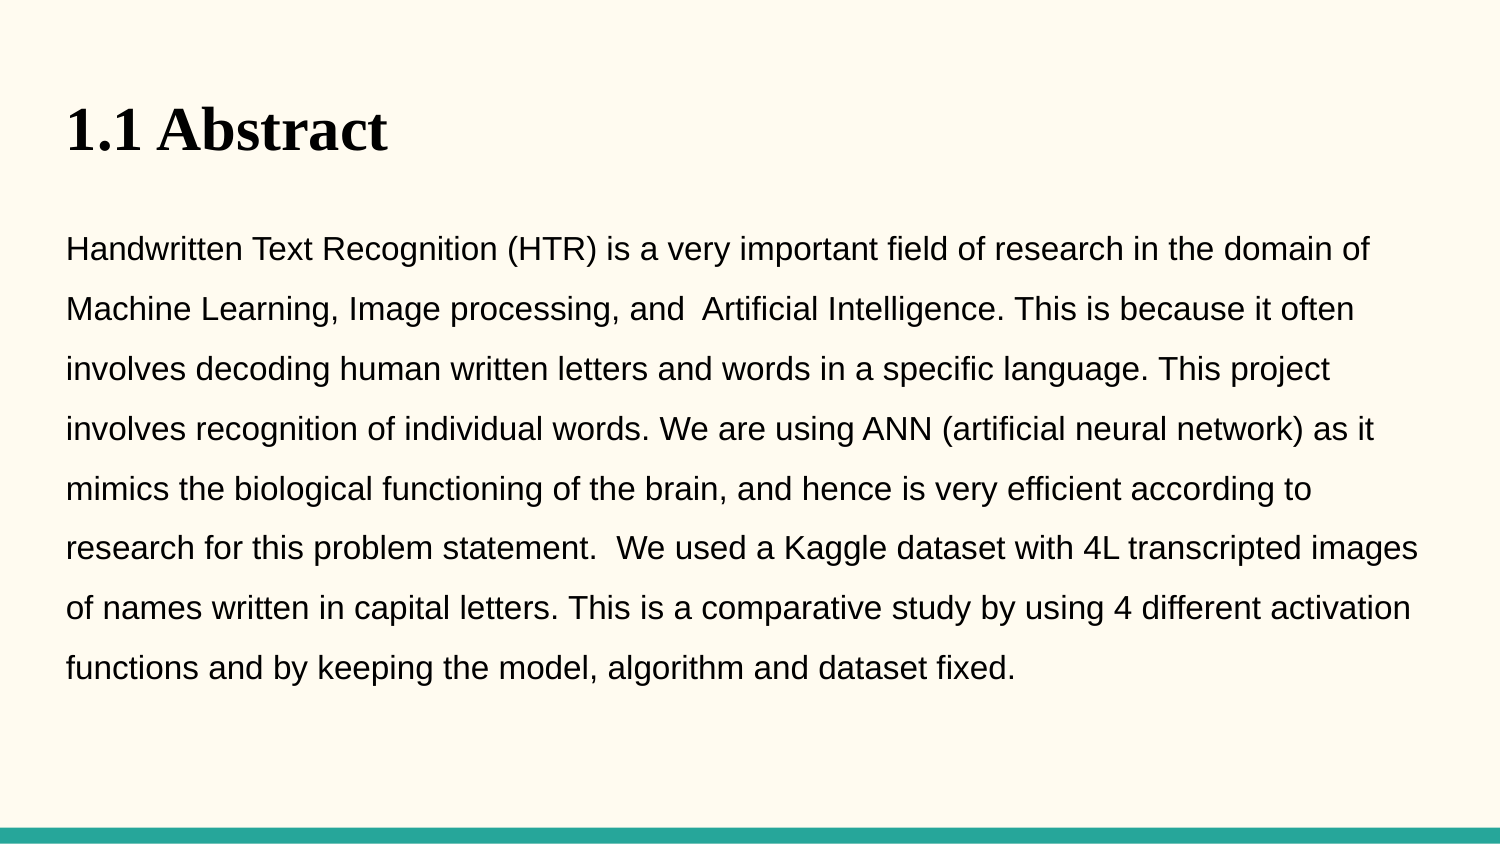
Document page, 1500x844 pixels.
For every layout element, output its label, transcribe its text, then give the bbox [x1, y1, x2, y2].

text_box 1.1 Abstract [51, 72, 1449, 174]
text_box Handwritten Text Recognition (HTR) is a very important field of research in the domain of Machine Learning, Image processing, and Artificial Intelligence. This is because it often involves decoding human written letters and words in a specific language. This project involves recognition of individual words. We are using ANN (artificial neural network) as it mimics the biological functioning of the brain, and hence is very efficient according to research for this problem statement. We used a Kaggle dataset with 4L transcripted images of names written in capital letters. This is a comparative study by using 4 different activation functions and by keeping the model, algorithm and dataset fixed. [51, 192, 1449, 750]
